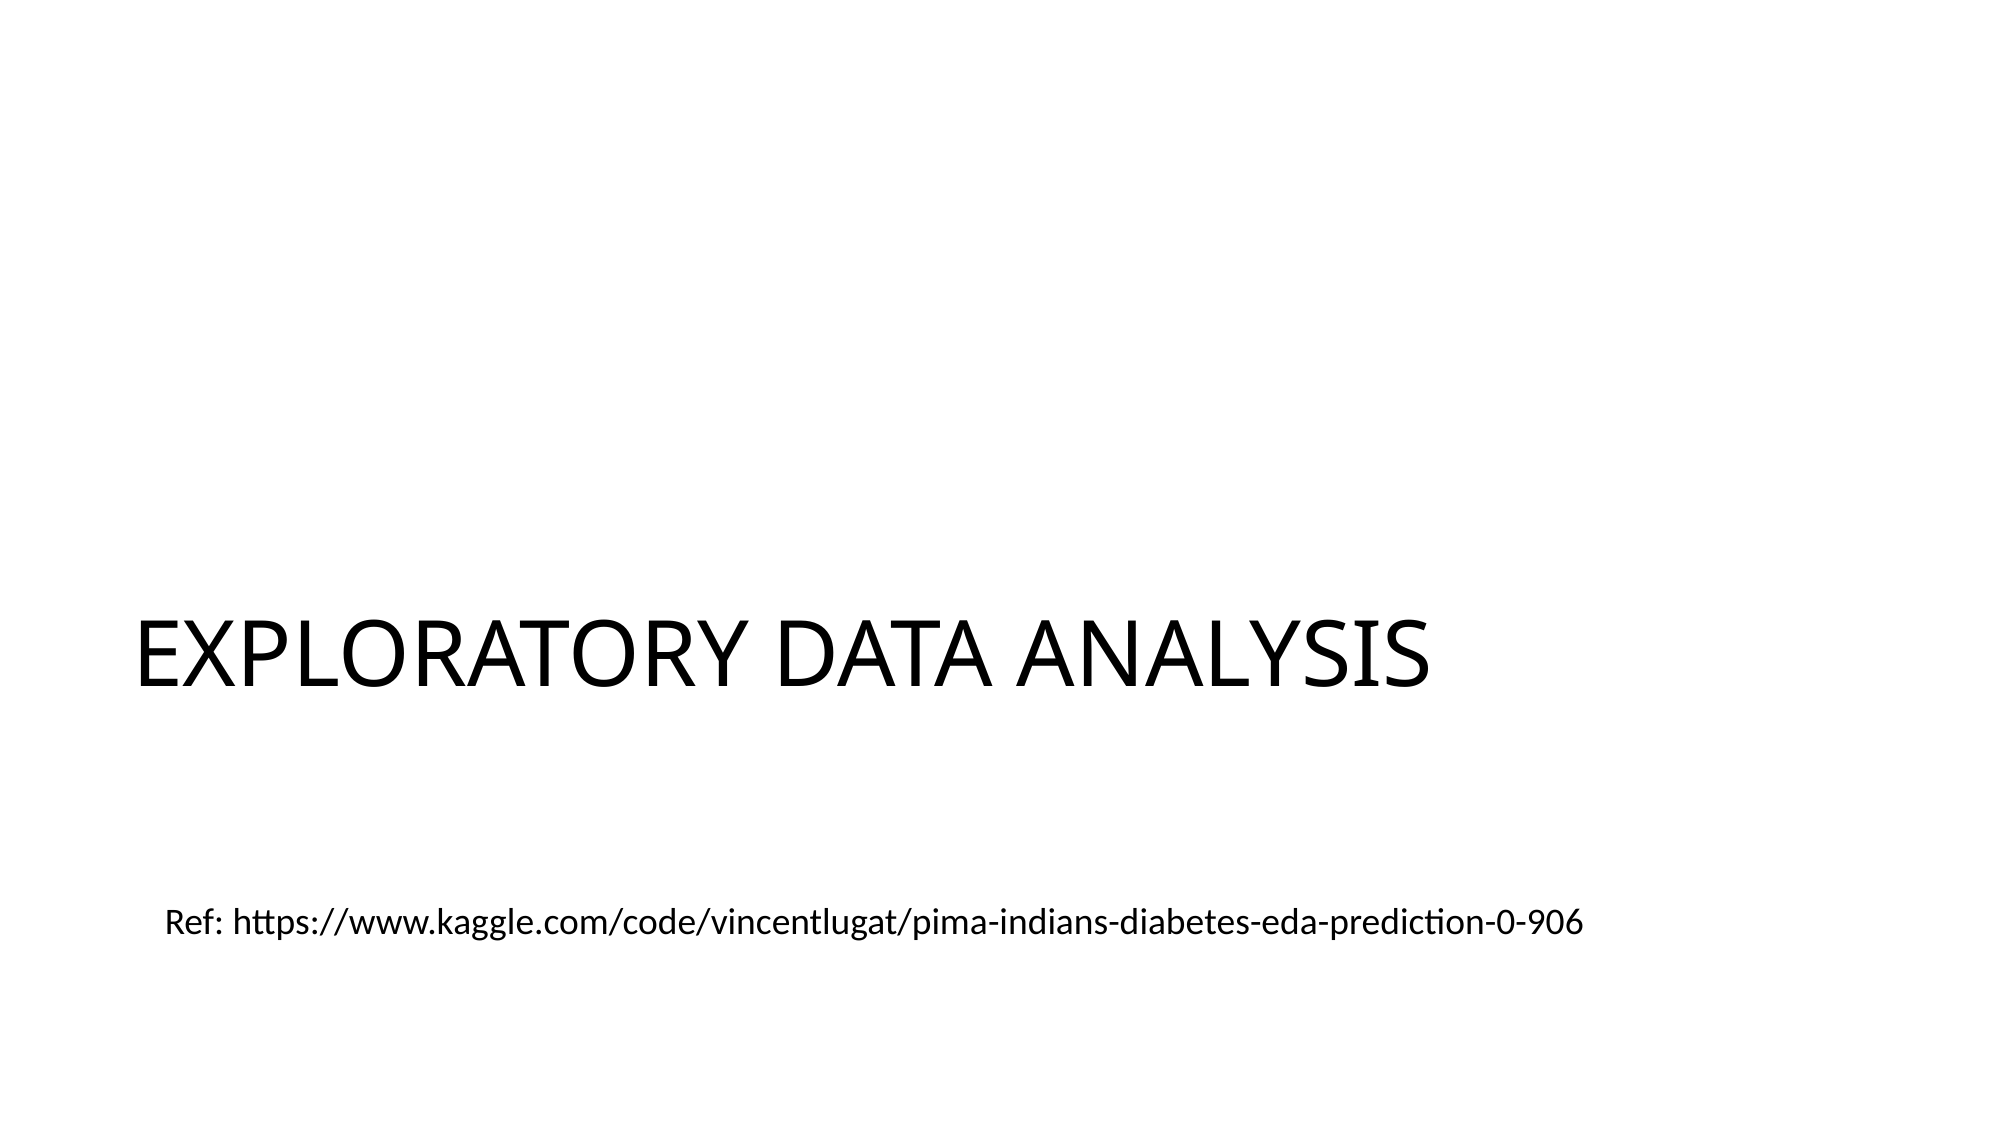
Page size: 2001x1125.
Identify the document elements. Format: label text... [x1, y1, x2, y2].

text_box Ref: https://www.kaggle.com/code/vincentlugat/pima-indians-diabetes-eda-prediction-0-906 [150, 889, 1792, 949]
title EXPLORATORY DATA ANALYSIS [117, 562, 1626, 752]
